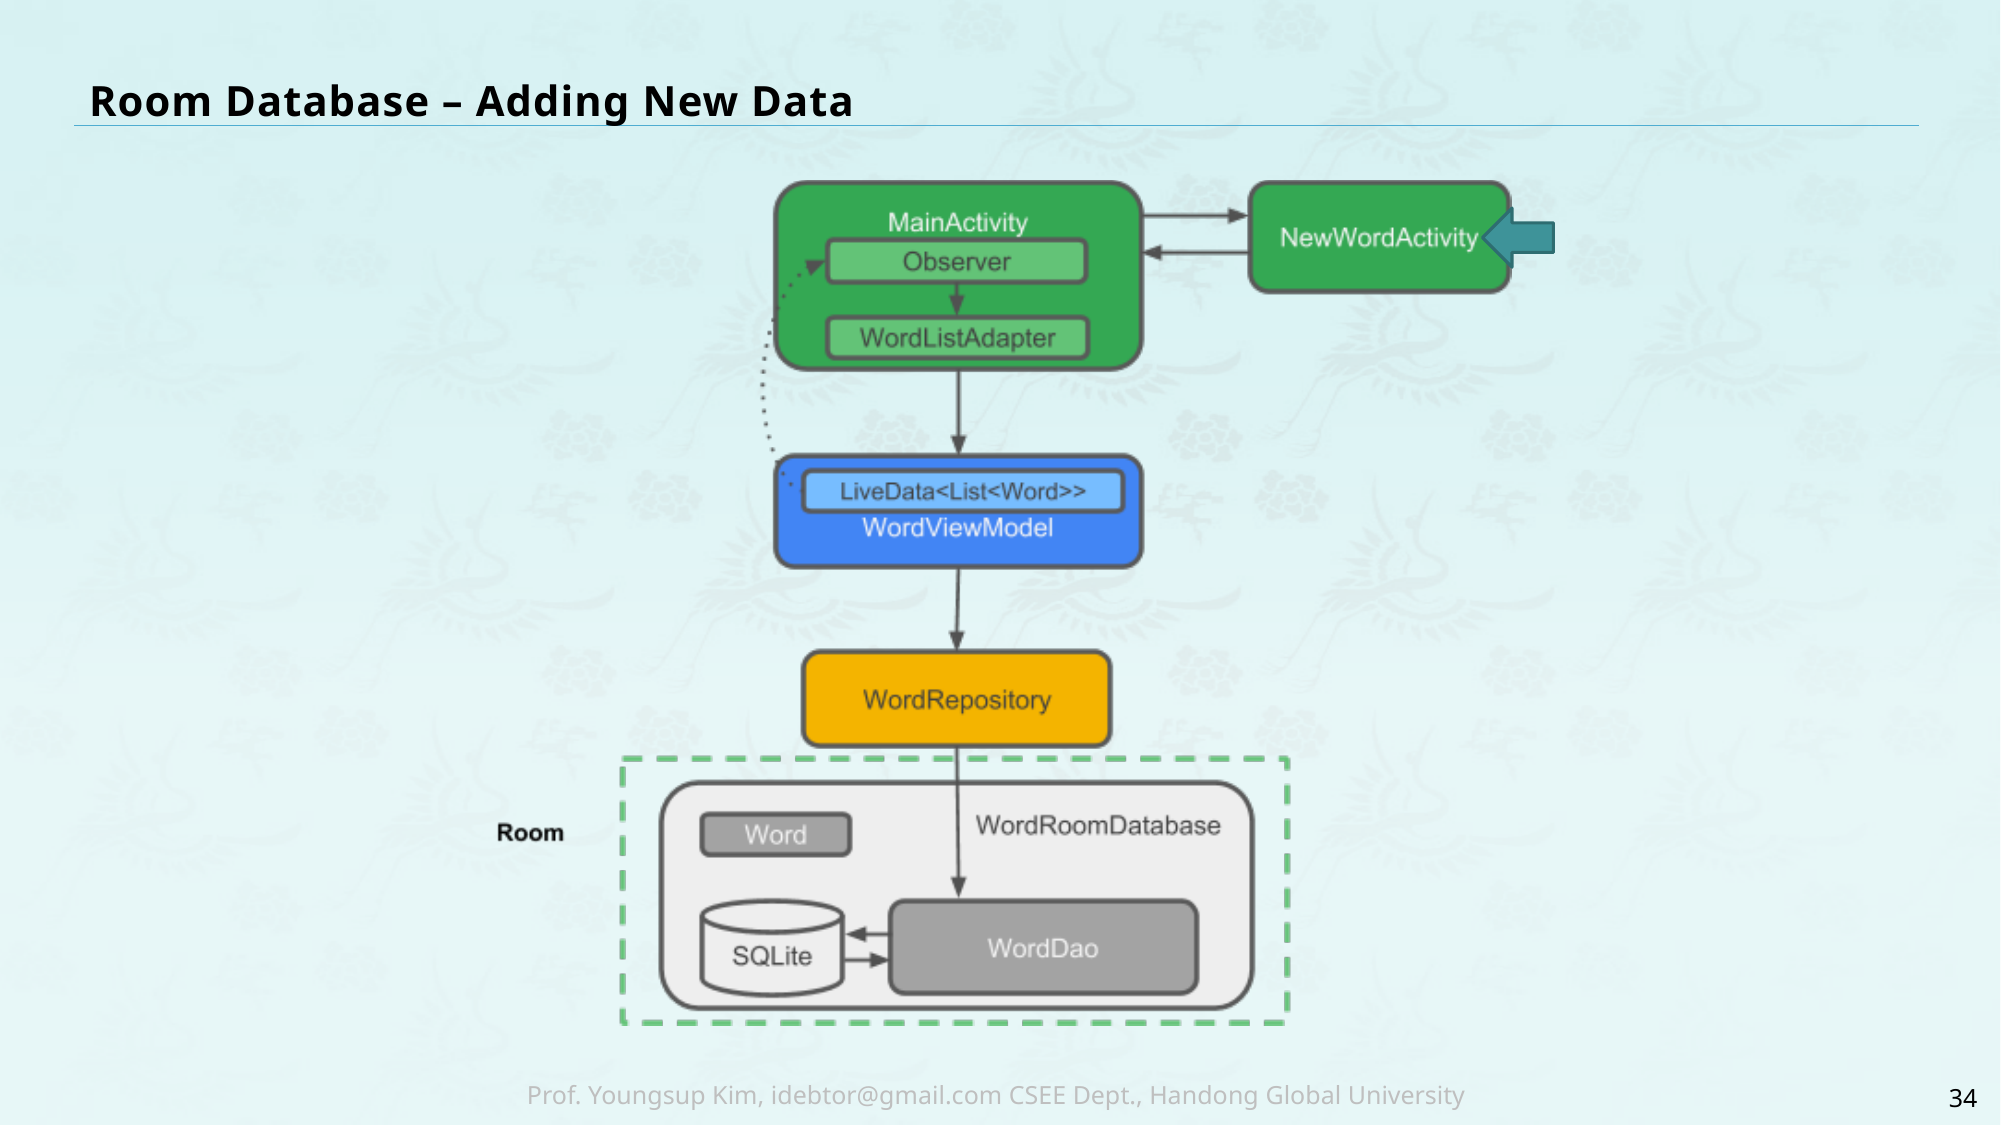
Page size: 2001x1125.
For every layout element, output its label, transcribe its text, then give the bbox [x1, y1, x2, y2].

title Room Database – Adding New Data [74, 62, 1920, 138]
text_box [1521, 221, 1555, 254]
slide_number 34 [1816, 1069, 1993, 1125]
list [482, 180, 1512, 1027]
